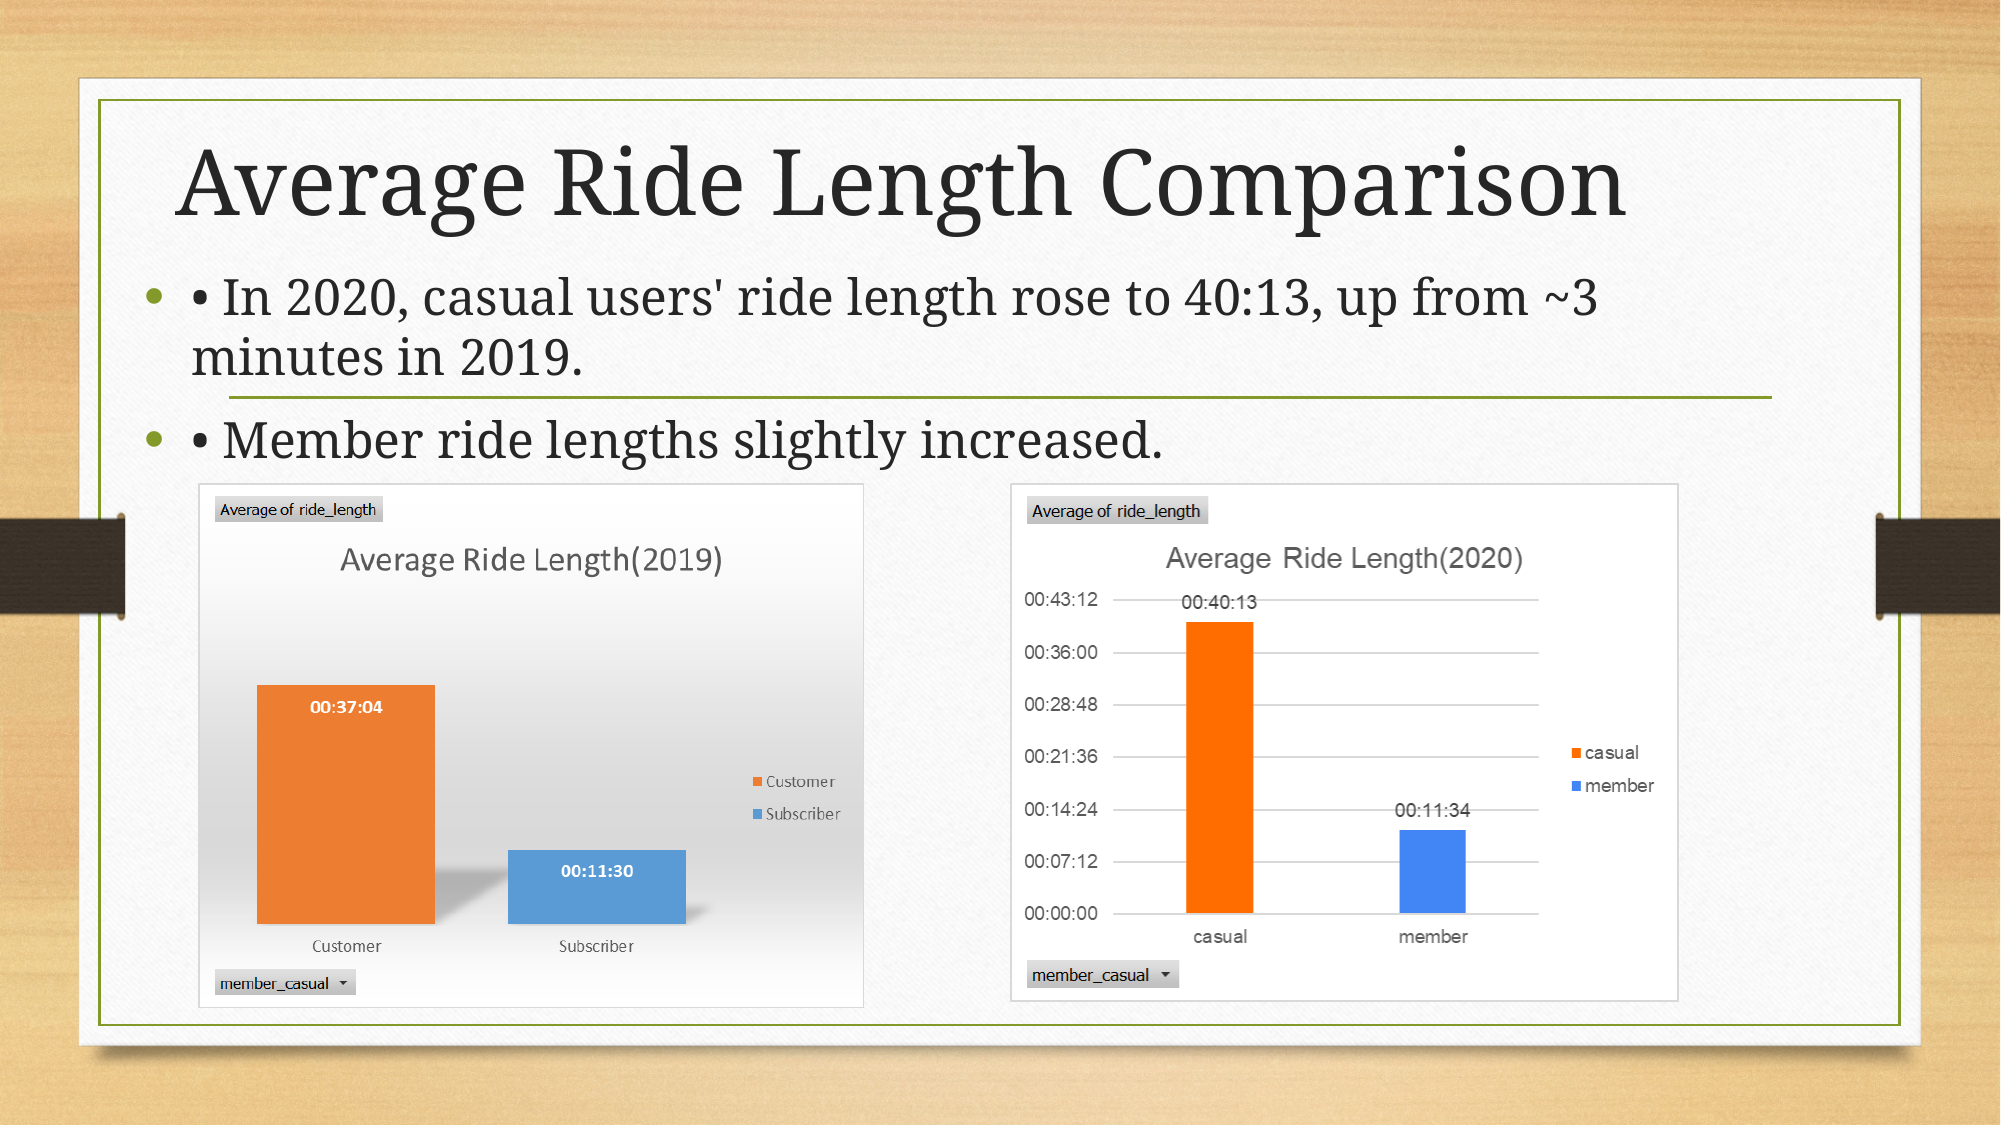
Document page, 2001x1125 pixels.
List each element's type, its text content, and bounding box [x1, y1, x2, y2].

title Average Ride Length Comparison [115, 113, 1691, 245]
list • In 2020, casual users' ride length rose to 40:13, up from ~3 minutes in 2019. • Member ride lengths slightly increased. [129, 258, 1705, 803]
picture [0, 0, 2001, 1125]
